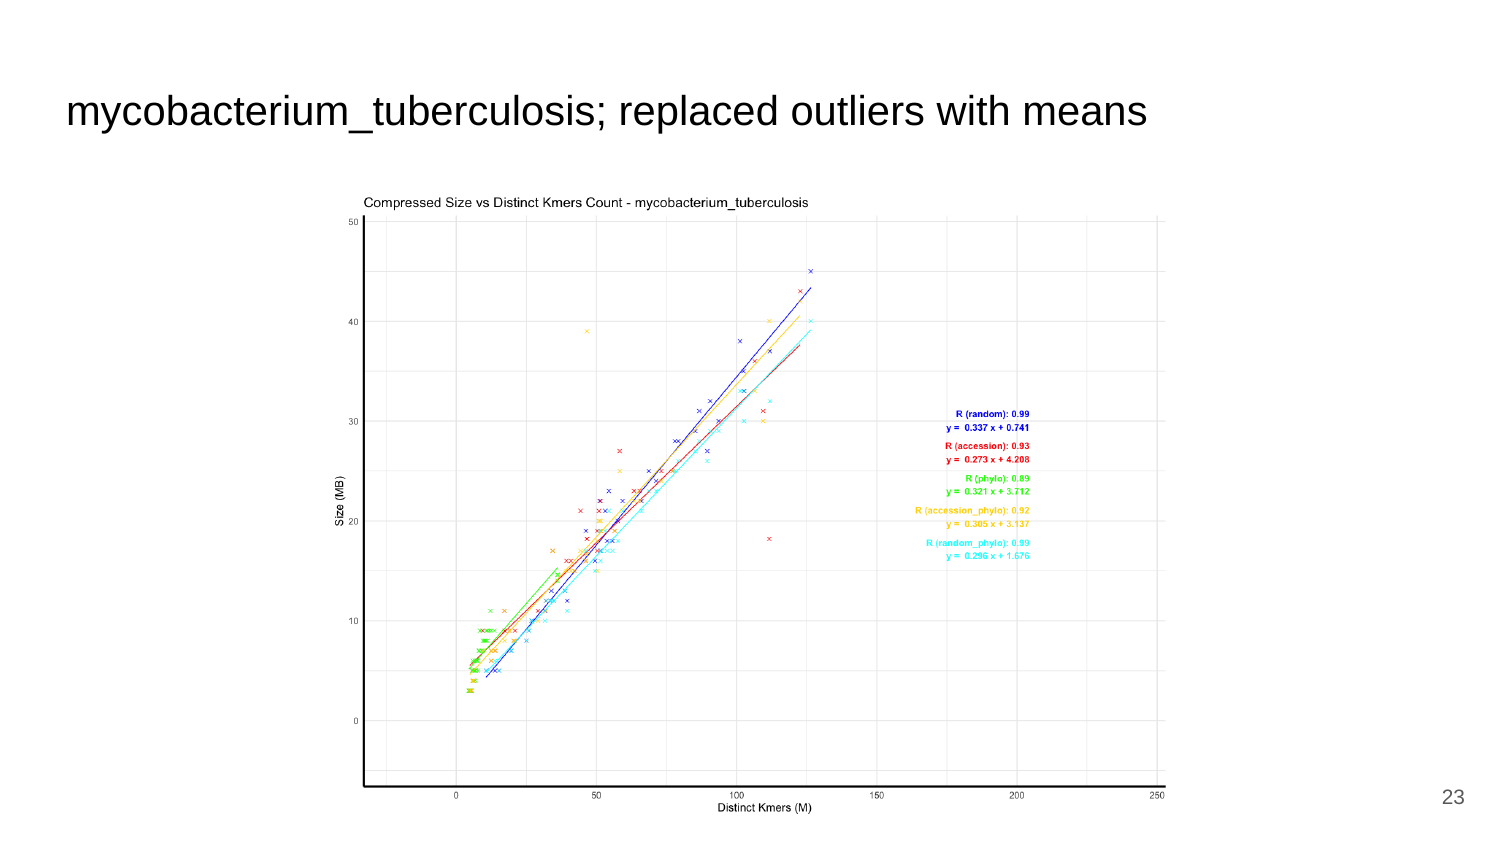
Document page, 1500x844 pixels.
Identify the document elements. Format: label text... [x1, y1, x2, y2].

title mycobacterium_tuberculosis; replaced outliers with means [51, 72, 1449, 167]
picture [329, 191, 1171, 819]
slide_number ‹#› [1389, 764, 1480, 830]
